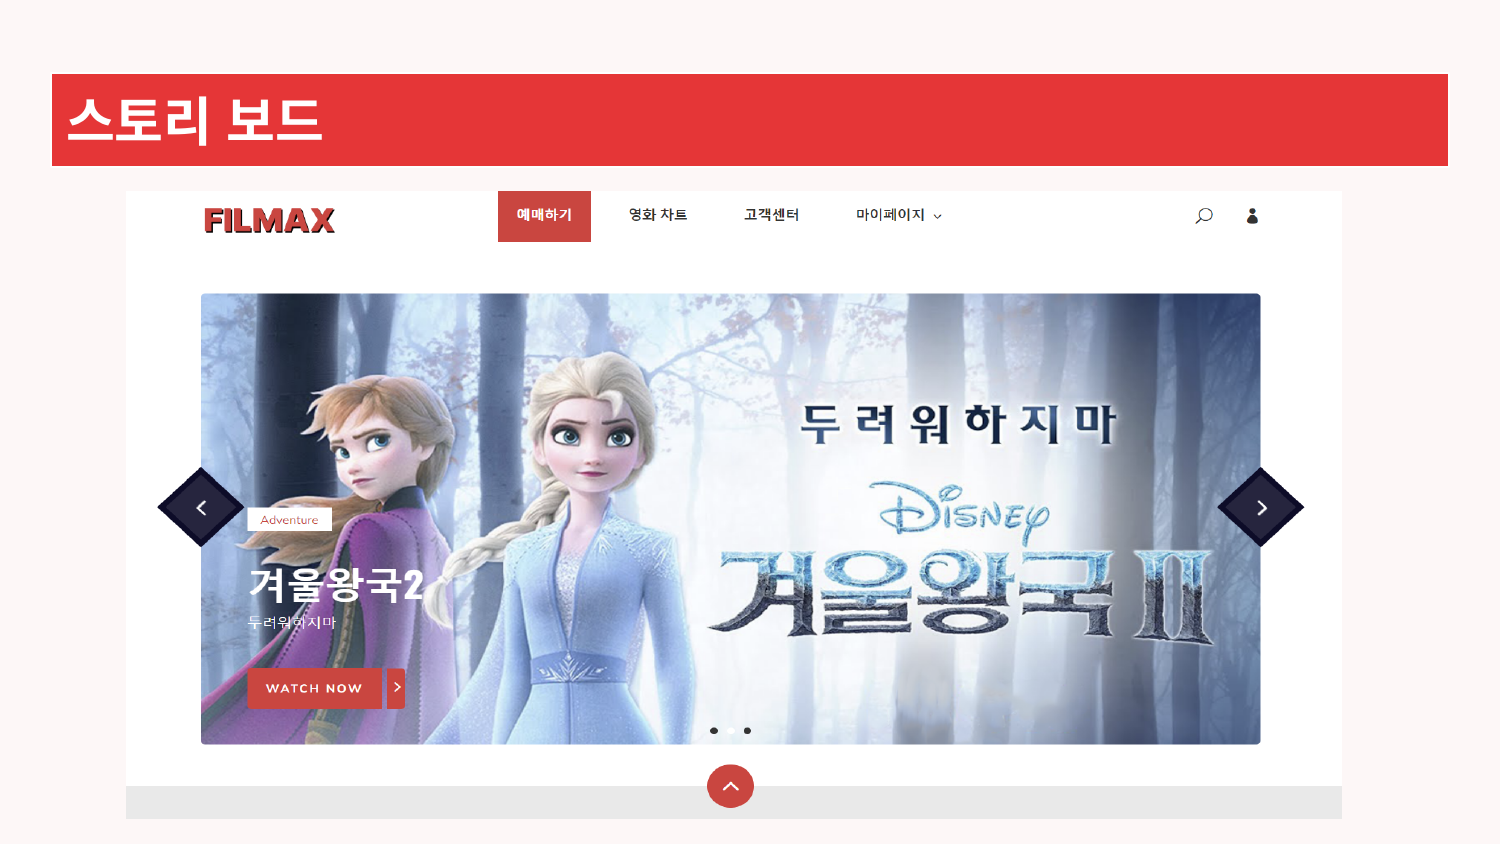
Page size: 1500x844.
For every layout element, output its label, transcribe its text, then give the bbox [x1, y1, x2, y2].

picture [126, 191, 1342, 819]
title 스토리 보드 [51, 72, 1449, 167]
